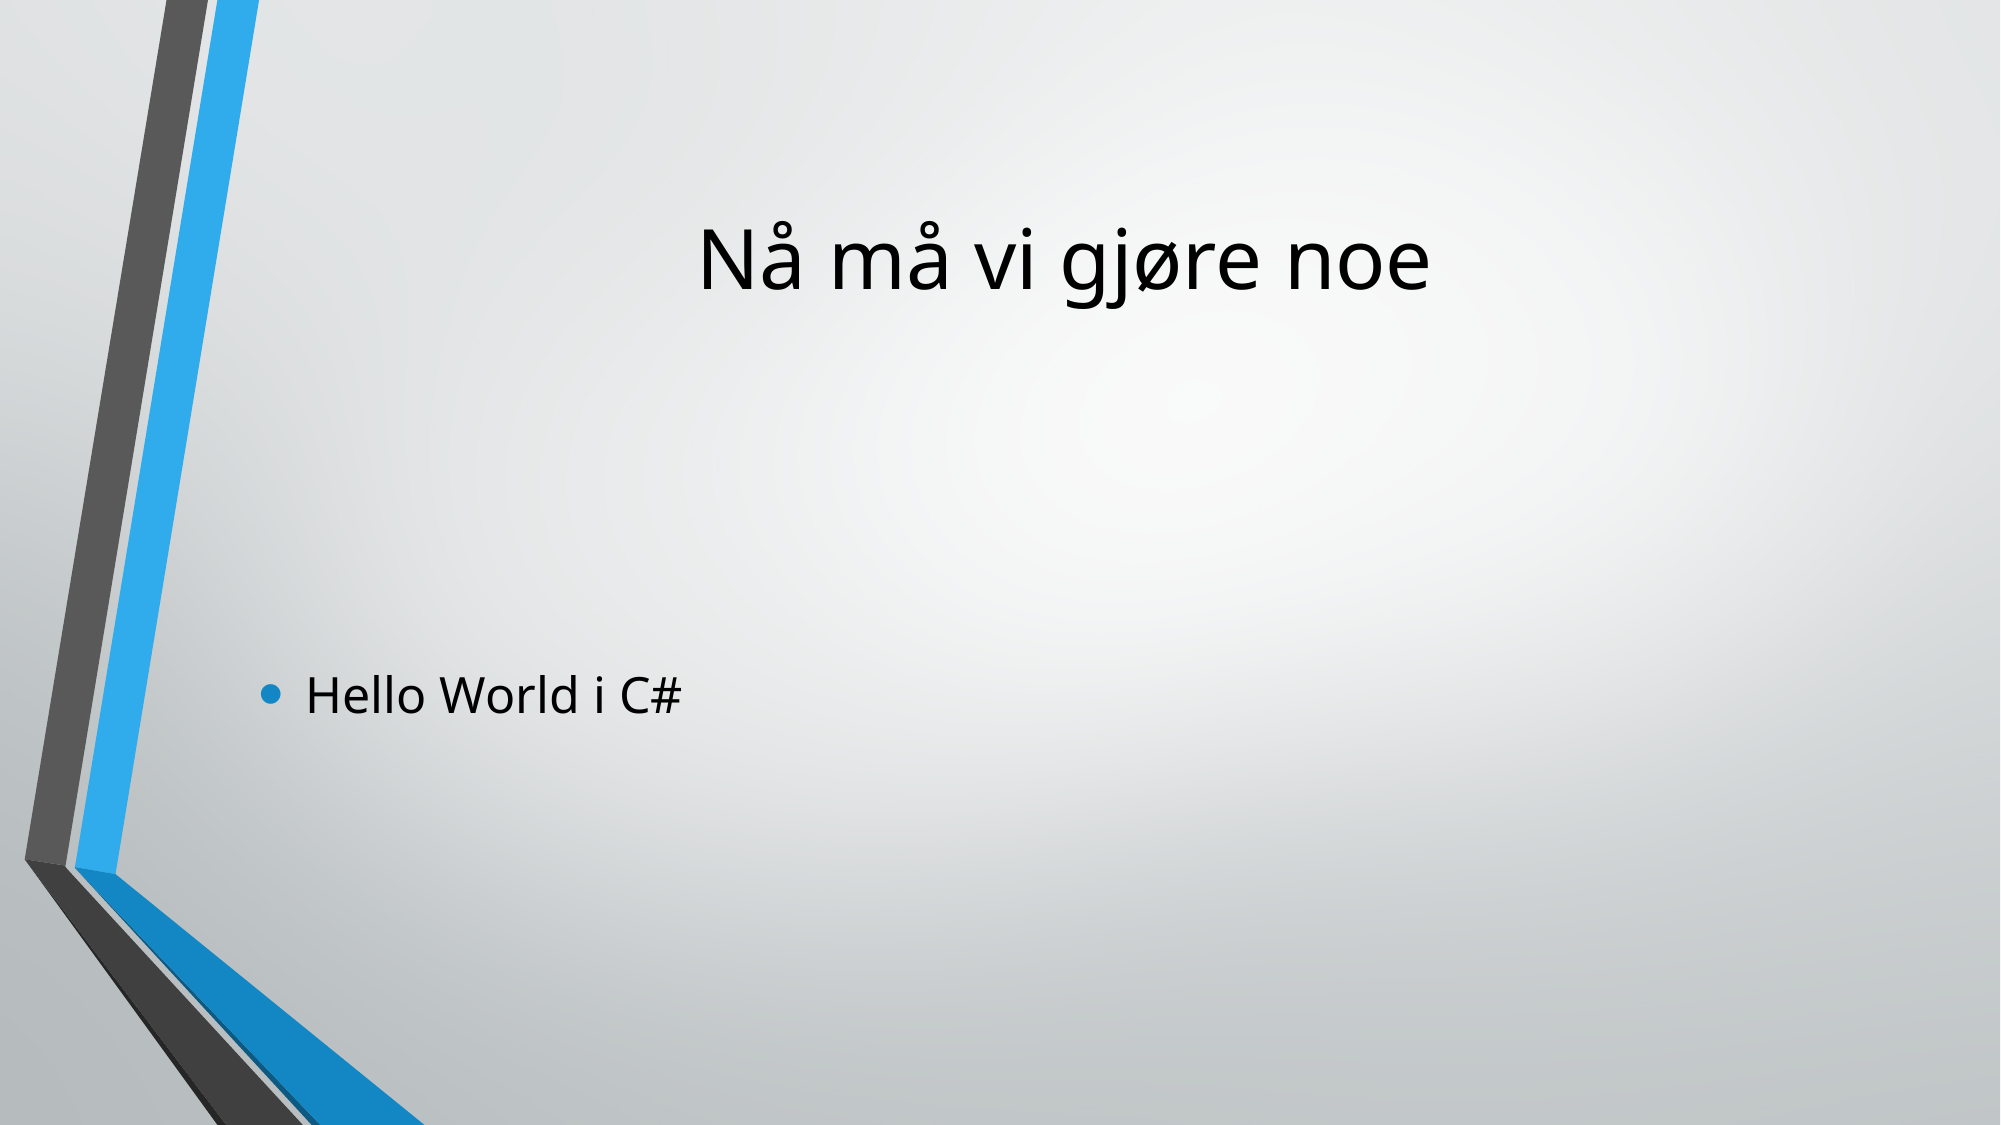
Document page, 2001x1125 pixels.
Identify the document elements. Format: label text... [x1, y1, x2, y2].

list Hello World i C# [243, 437, 1887, 950]
title Nå må vi gjøre noe [243, 112, 1887, 400]
